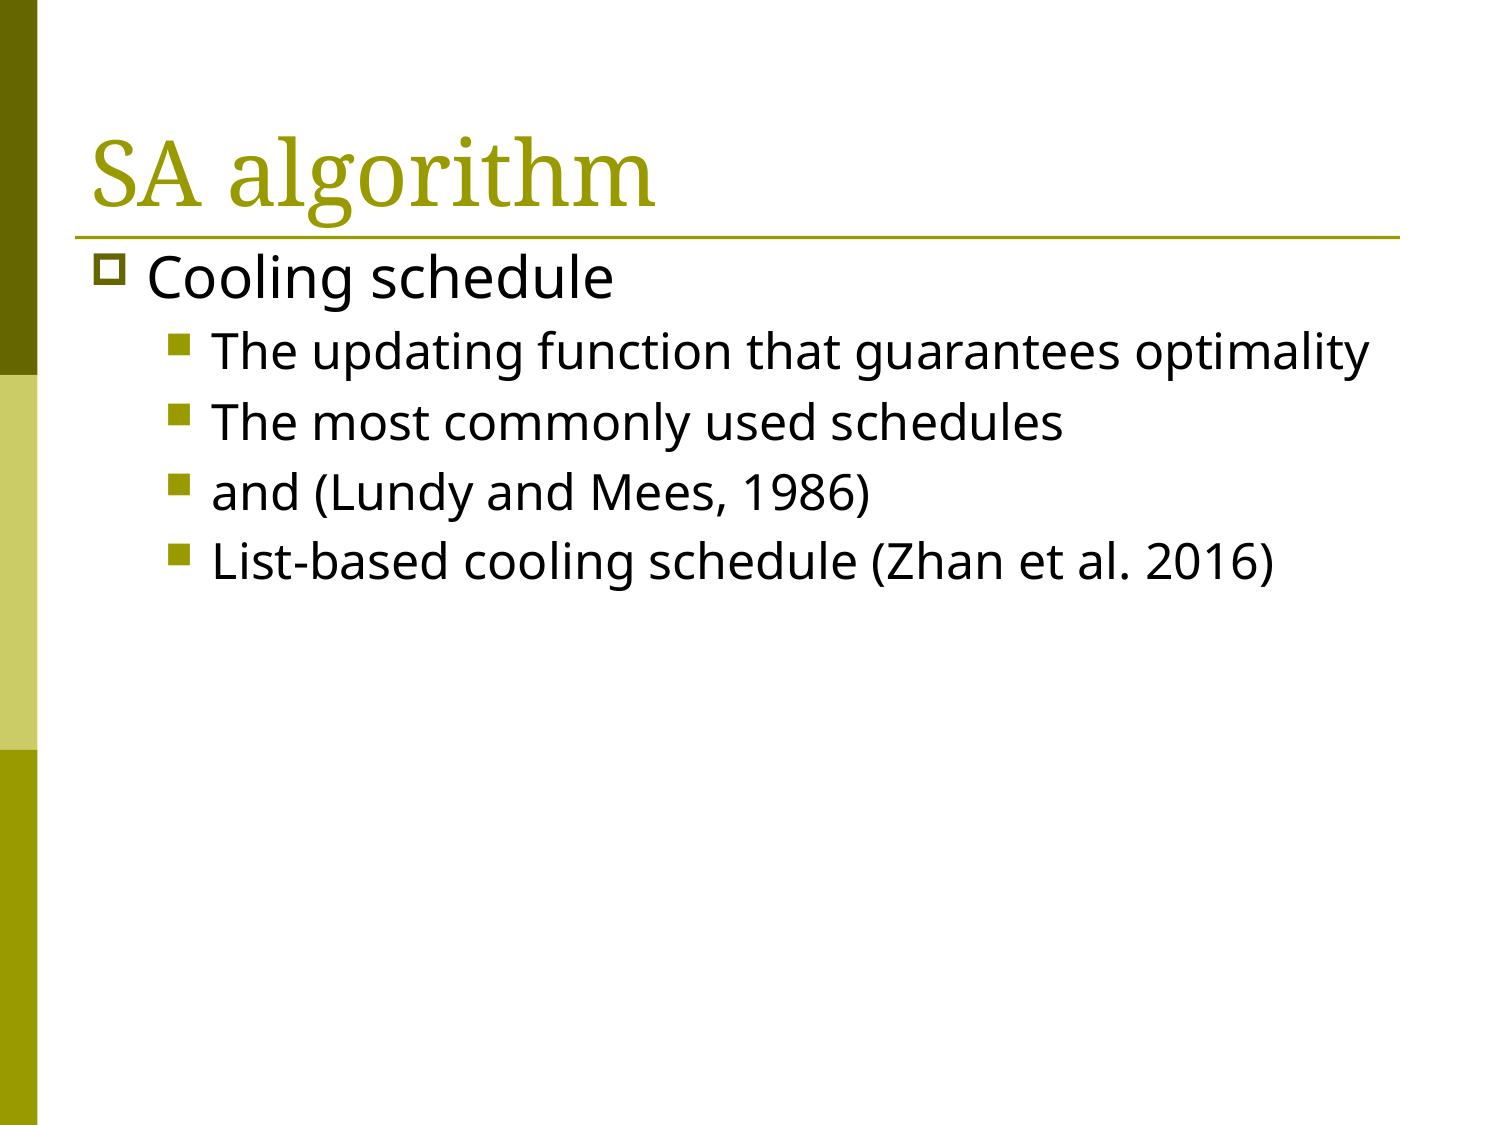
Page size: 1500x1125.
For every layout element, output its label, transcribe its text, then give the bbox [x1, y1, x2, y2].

list Cooling schedule The updating function that guarantees optimality The most commonly used schedules and (Lundy and Mees, 1986) List-based cooling schedule (Zhan et al. 2016) [74, 232, 1426, 1006]
title SA algorithm [74, 45, 1426, 232]
